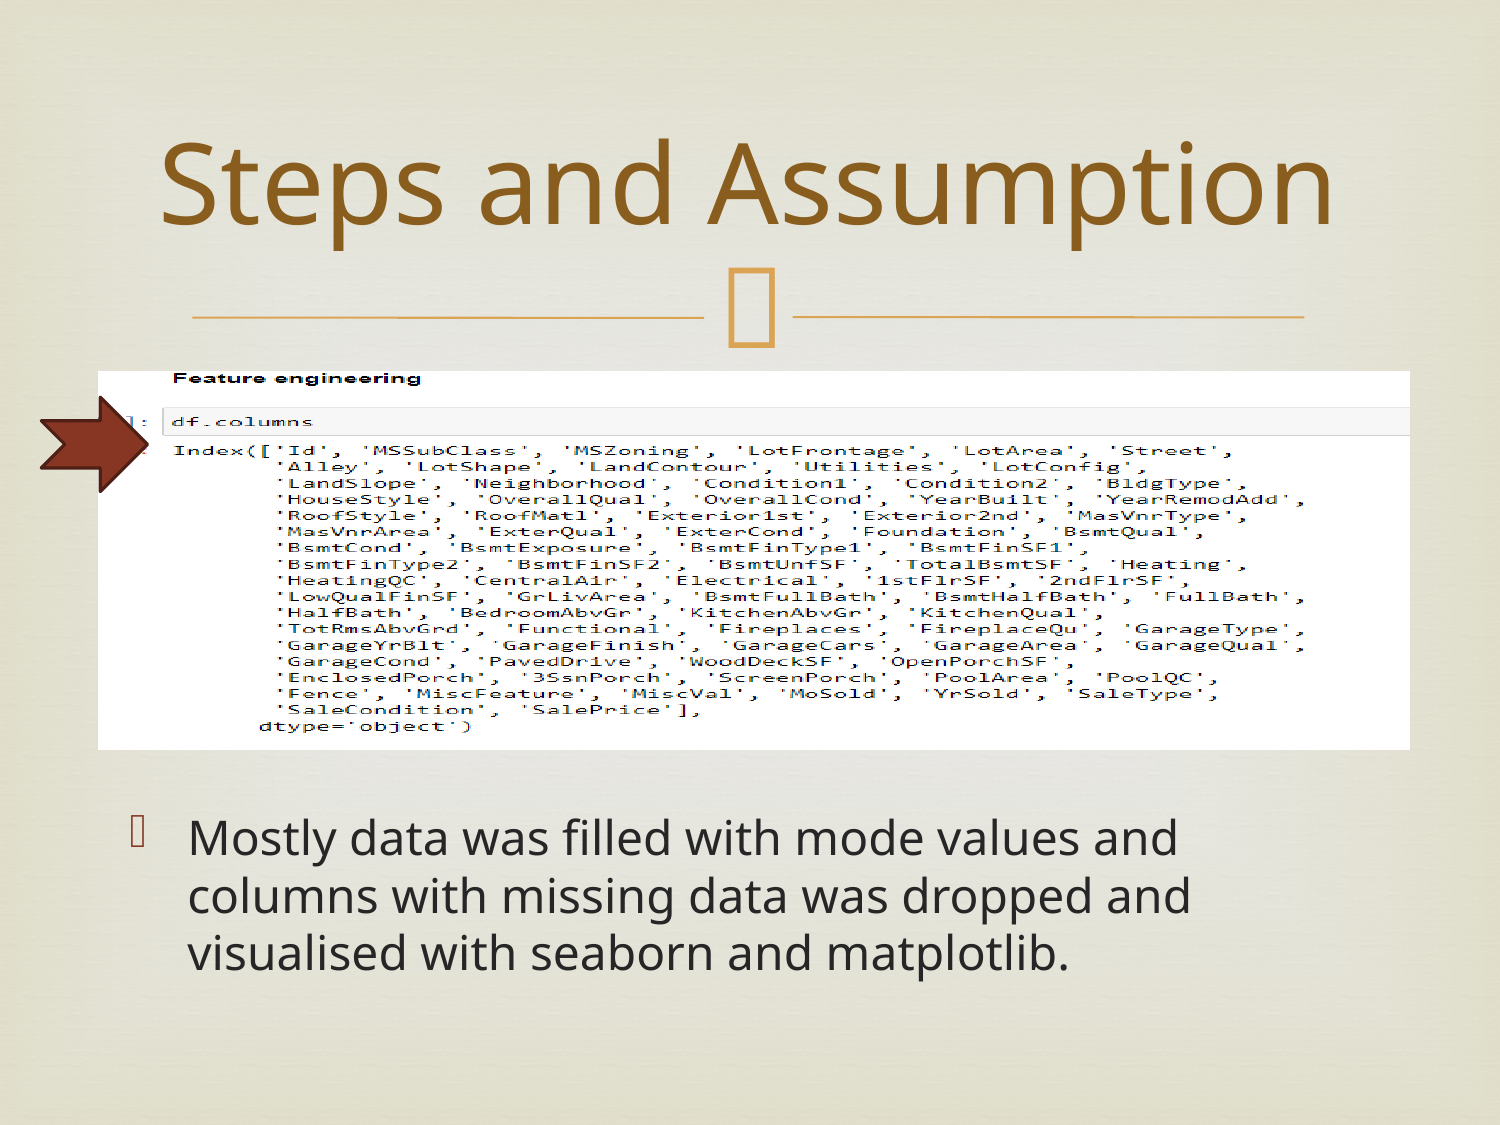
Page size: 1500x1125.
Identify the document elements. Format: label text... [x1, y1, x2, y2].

picture [97, 370, 1411, 750]
title Steps and Assumption [112, 93, 1386, 267]
list Mostly data was filled with mode values and columns with missing data was dropped and visualised with seaborn and matplotlib. [114, 760, 1386, 988]
text_box [39, 419, 92, 470]
